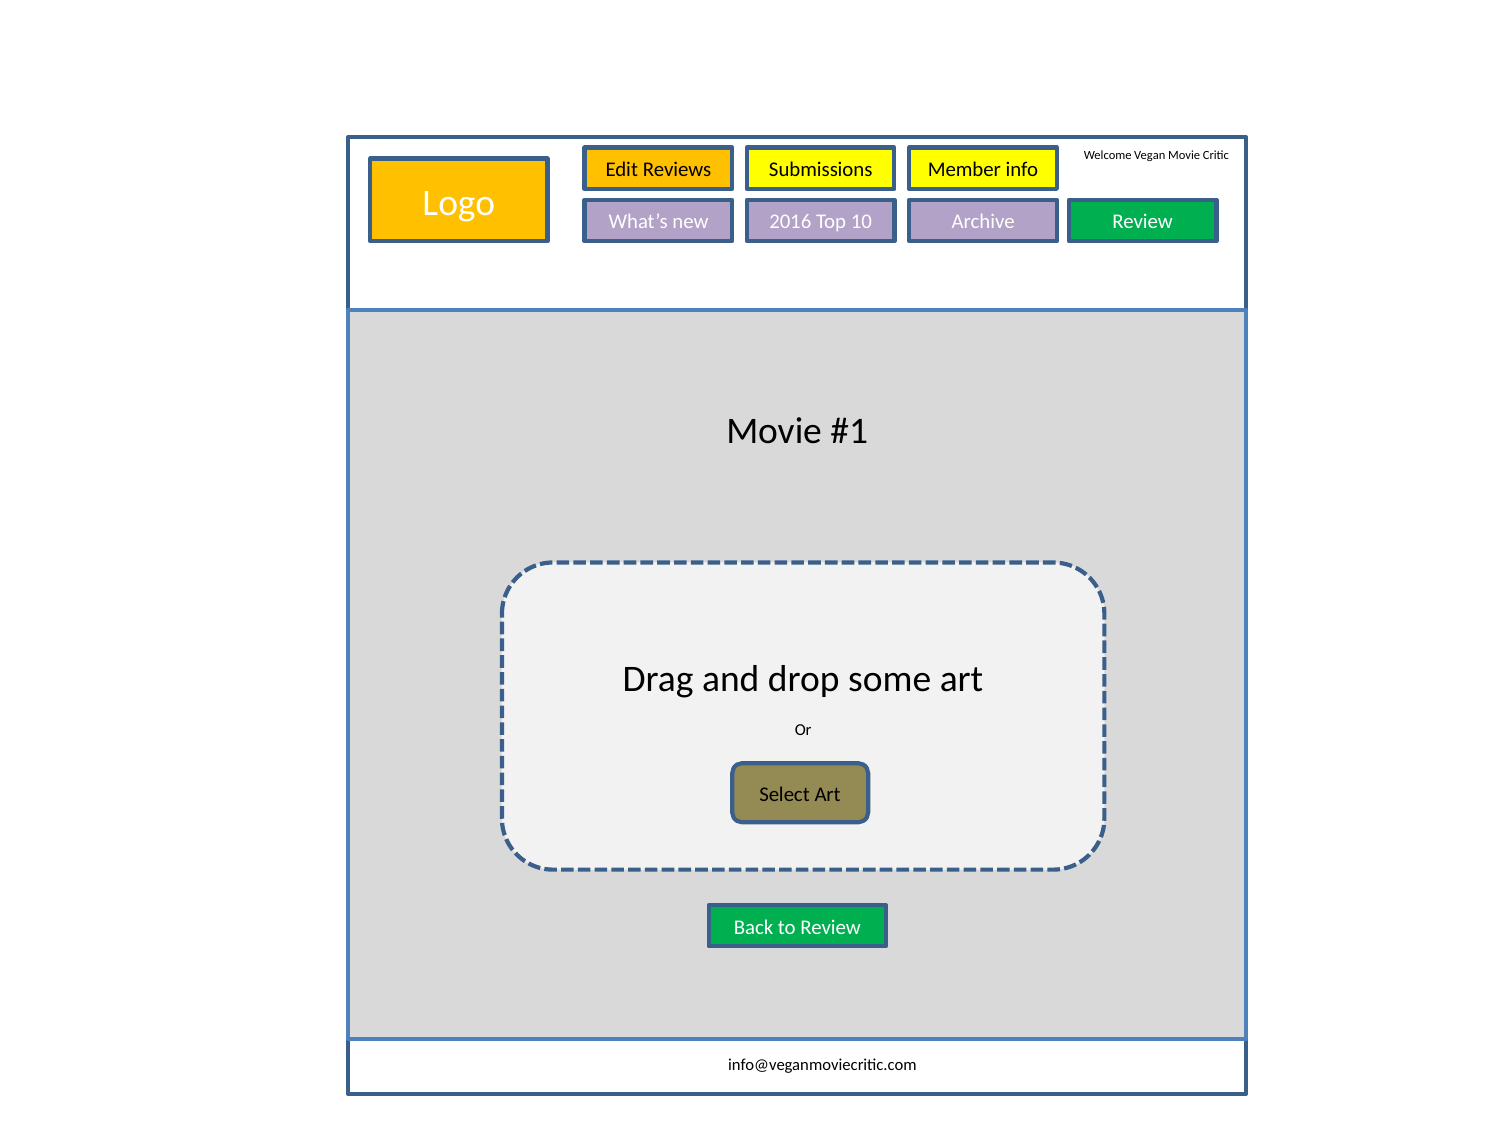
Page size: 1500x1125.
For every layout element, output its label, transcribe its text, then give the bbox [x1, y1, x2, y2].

text_box Submissions [745, 145, 896, 191]
text_box Drag and drop some art Or [499, 560, 1107, 872]
text_box What’s new [582, 198, 734, 243]
text_box Logo [368, 156, 550, 243]
text_box Movie #1 [655, 398, 939, 459]
text_box 2016 Top 10 [745, 198, 897, 243]
text_box Archive [907, 198, 1059, 243]
text_box Back to Review [707, 903, 888, 948]
text_box [346, 308, 1248, 1041]
text_box Review [1067, 198, 1219, 243]
text_box [346, 1041, 1248, 1096]
text_box [346, 135, 1248, 308]
text_box info@veganmoviecritic.com [713, 1046, 950, 1082]
text_box Edit Reviews [582, 145, 734, 191]
text_box Member info [907, 145, 1059, 191]
text_box Select Art [730, 761, 871, 825]
text_box Welcome Vegan Movie Critic [1068, 139, 1333, 169]
